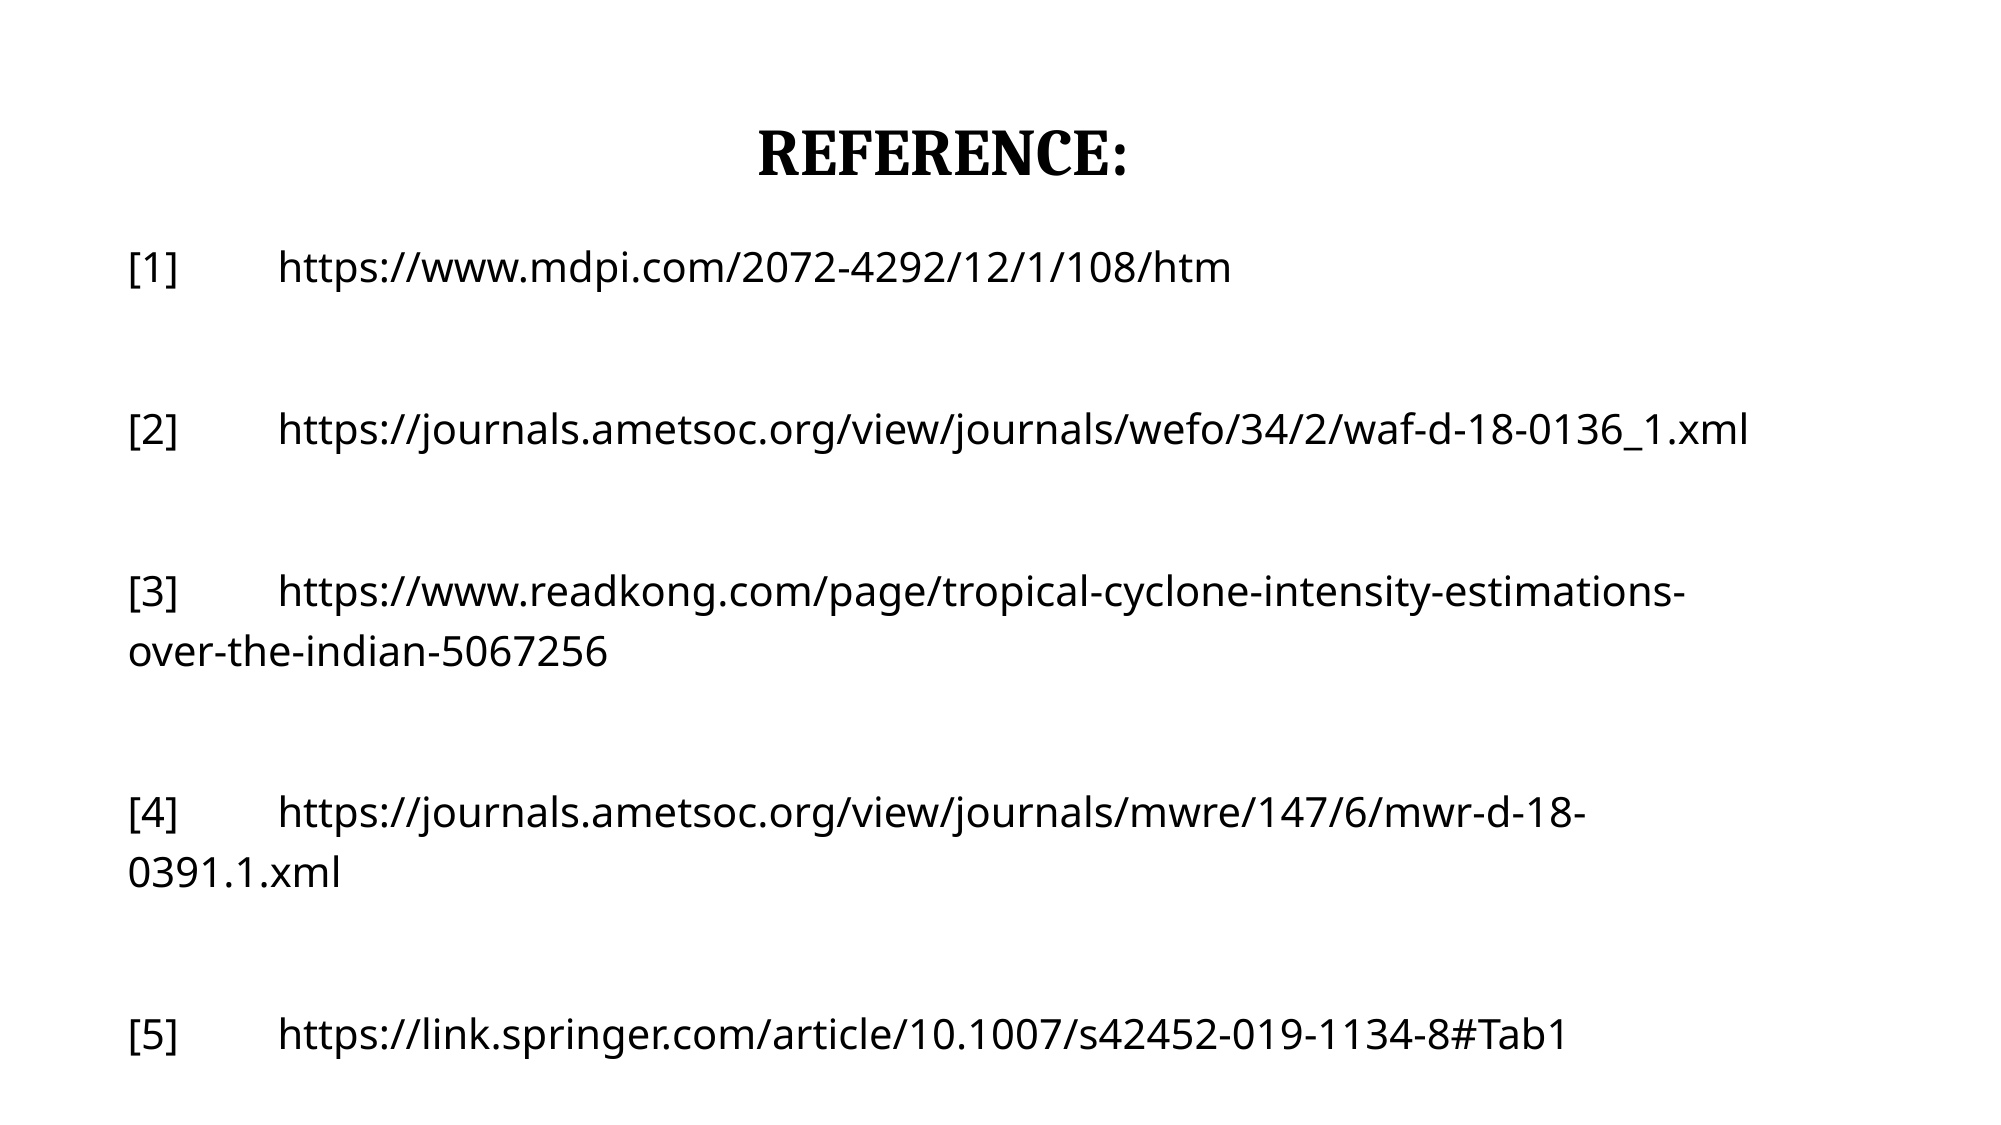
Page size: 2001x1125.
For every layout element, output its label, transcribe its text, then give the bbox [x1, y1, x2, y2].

title REFERENCE: [112, 99, 1775, 209]
list [1] https://www.mdpi.com/2072-4292/12/1/108/htm [2] https://journals.ametsoc.org/view/journals/wefo/34/2/waf-d-18-0136_1.xml [3] https://www.readkong.com/page/tropical-cyclone-intensity-estimations-over-the-indian-5067256 [4] https://journals.ametsoc.org/view/journals/mwre/147/6/mwr-d-18-0391.1.xml [5] https://link.springer.com/article/10.1007/s42452-019-1134-8#Tab1 [112, 223, 1775, 1086]
